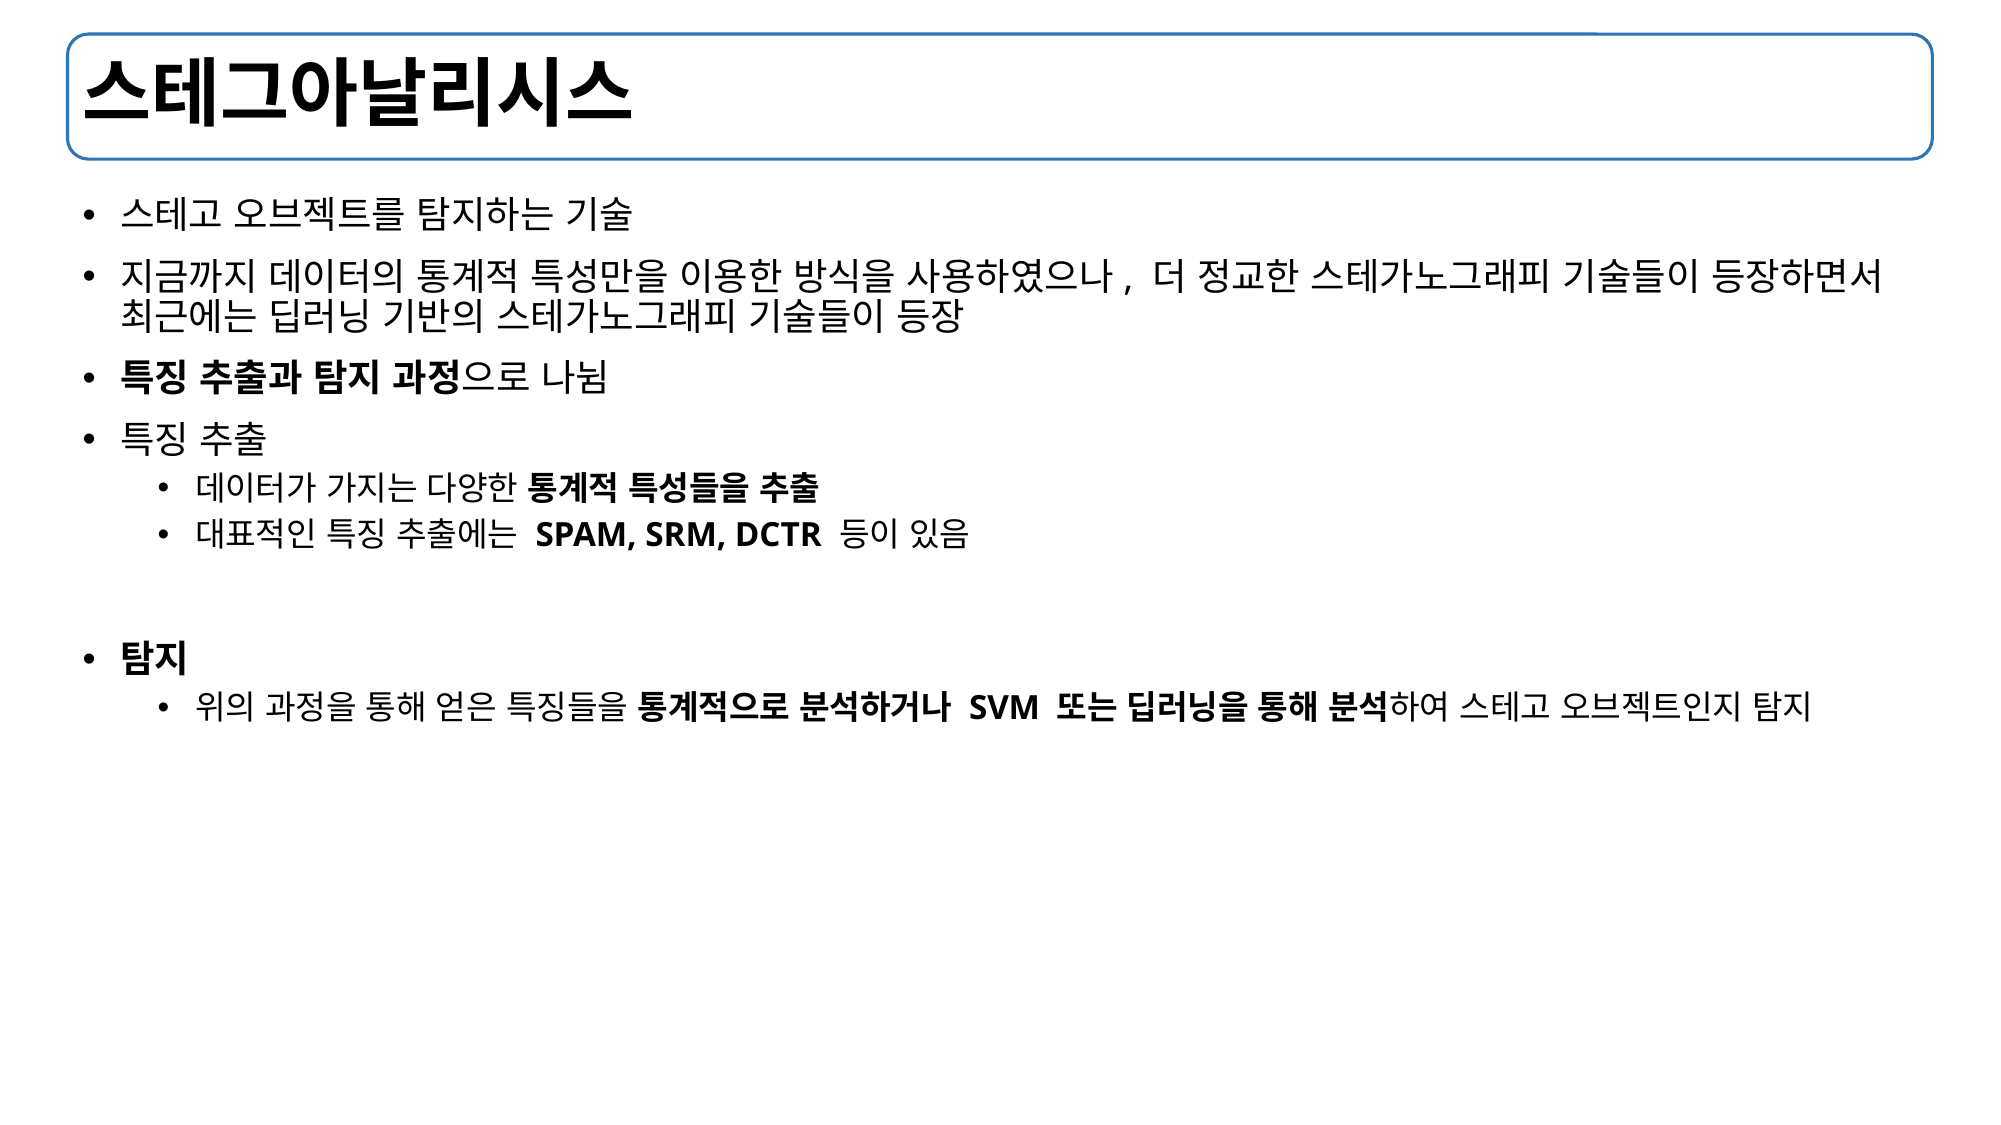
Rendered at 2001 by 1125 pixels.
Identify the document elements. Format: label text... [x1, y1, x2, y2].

list 스테고 오브젝트를 탐지하는 기술 지금까지 데이터의 통계적 특성만을 이용한 방식을 사용하였으나, 더 정교한 스테가노그래피 기술들이 등장하면서 최근에는 딥러닝 기반의 스테가노그래피 기술들이 등장 특징 추출과 탐지 과정으로 나뉨 특징 추출 데이터가 가지는 다양한 통계적 특성들을 추출 대표적인 특징 추출에는 SPAM, SRM, DCTR 등이 있음 탐지 위의 과정을 통해 얻은 특징들을 통계적으로 분석하거나 SVM 또는 딥러닝을 통해 분석하여 스테고 오브젝트인지 탐지 [67, 189, 1933, 1019]
title 스테그아날리시스 [67, 34, 1933, 160]
